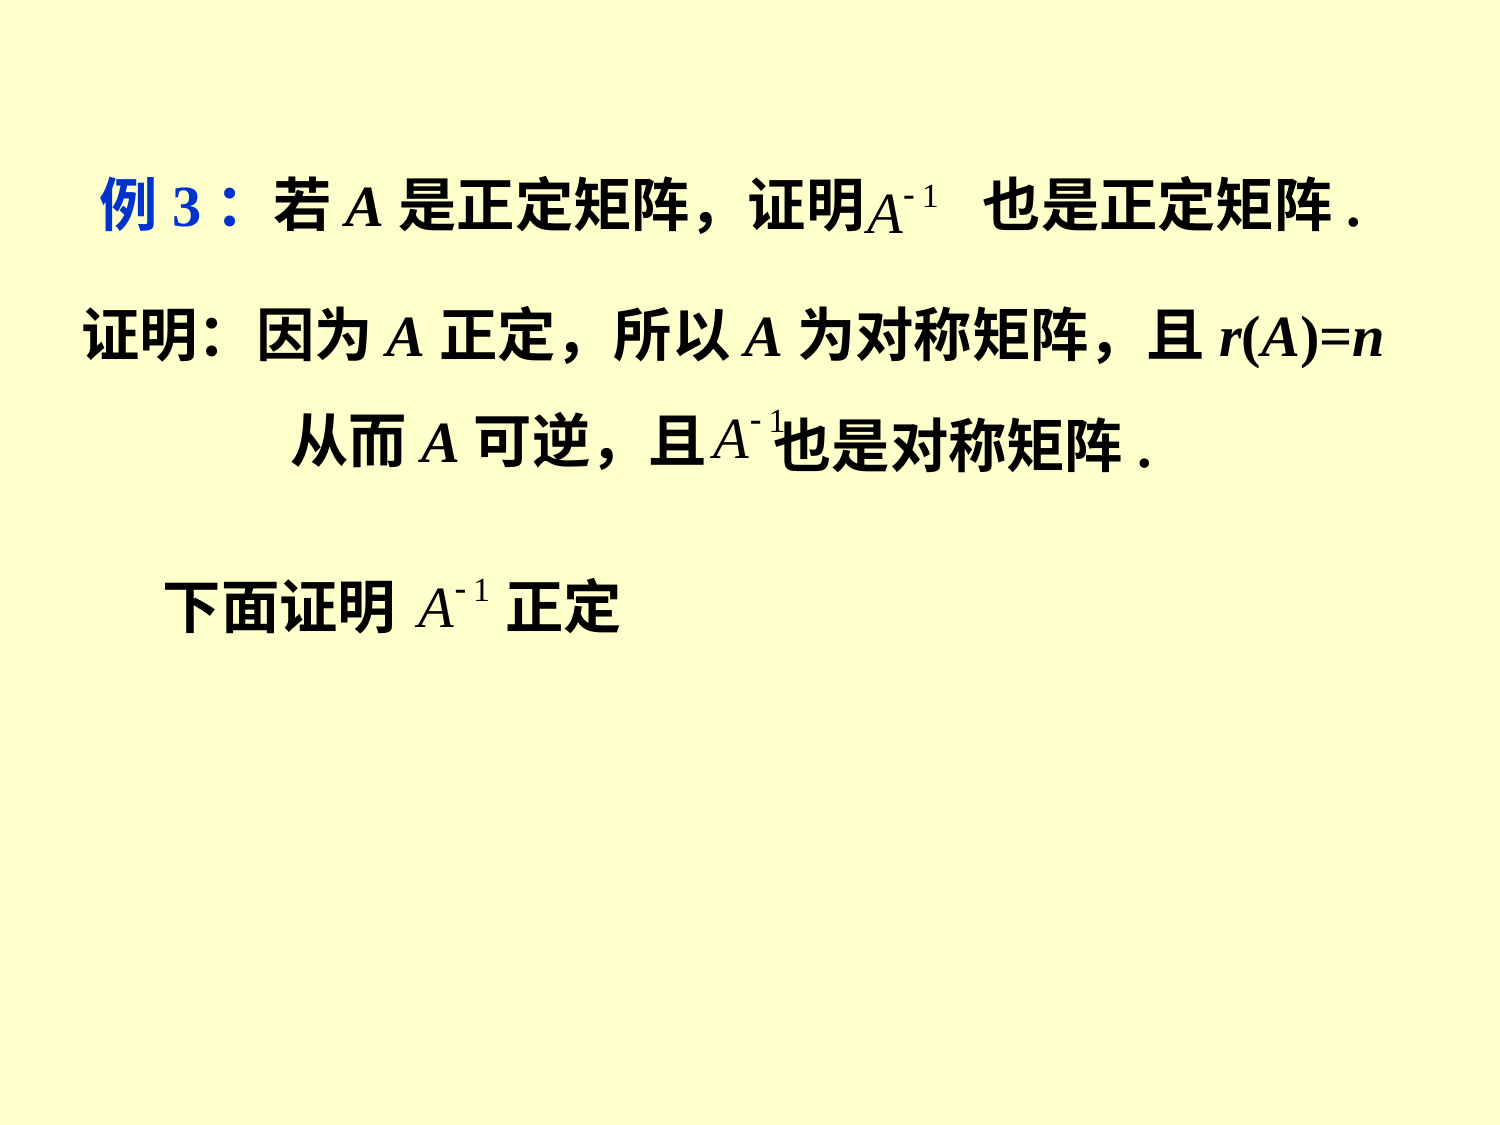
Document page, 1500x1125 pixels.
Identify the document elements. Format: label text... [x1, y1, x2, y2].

text_box 证明：因为A正定，所以A为对称矩阵，且r(A)=n [66, 290, 1401, 376]
text_box 下面证明 [148, 562, 411, 648]
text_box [859, 177, 940, 239]
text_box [410, 571, 491, 632]
text_box 也是正定矩阵. [968, 160, 1376, 246]
text_box 例3：若A是正定矩阵，证明 [85, 160, 880, 246]
text_box 也是对称矩阵. [758, 402, 1167, 487]
text_box 正定 [490, 562, 637, 648]
text_box 从而A可逆，且 [275, 397, 722, 482]
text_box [705, 401, 786, 463]
